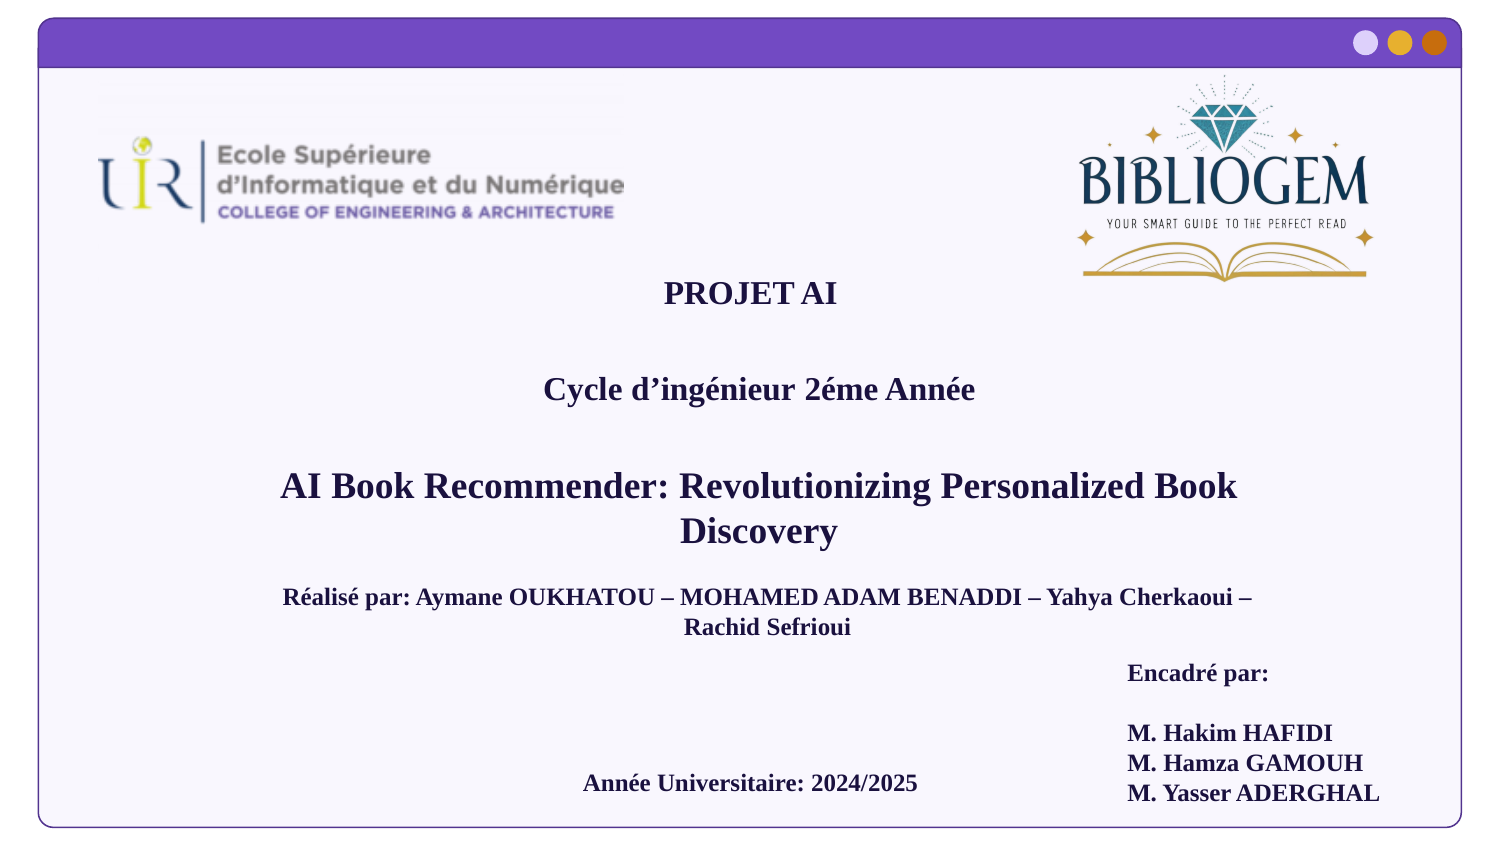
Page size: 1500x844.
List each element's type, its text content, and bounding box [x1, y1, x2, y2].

picture [98, 55, 625, 306]
text_box AI Book Recommender: Revolutionizing Personalized Book Discovery [233, 423, 1286, 567]
text_box PROJET AI [442, 236, 962, 326]
text_box Réalisé par: Aymane OUKHATOU – MOHAMED ADAM BENADDI – Yahya Cherkaoui – Rachid Sefrioui [249, 598, 1286, 716]
text_box Année Universitaire: 2024/2025 [539, 748, 962, 812]
text_box Encadré par: M. Hakim HAFIDI M. Hamza GAMOUH M. Yasser ADERGHAL [1112, 641, 1459, 822]
text_box Cycle d’ingénieur 2éme Année [501, 359, 962, 423]
picture [968, 0, 1481, 435]
